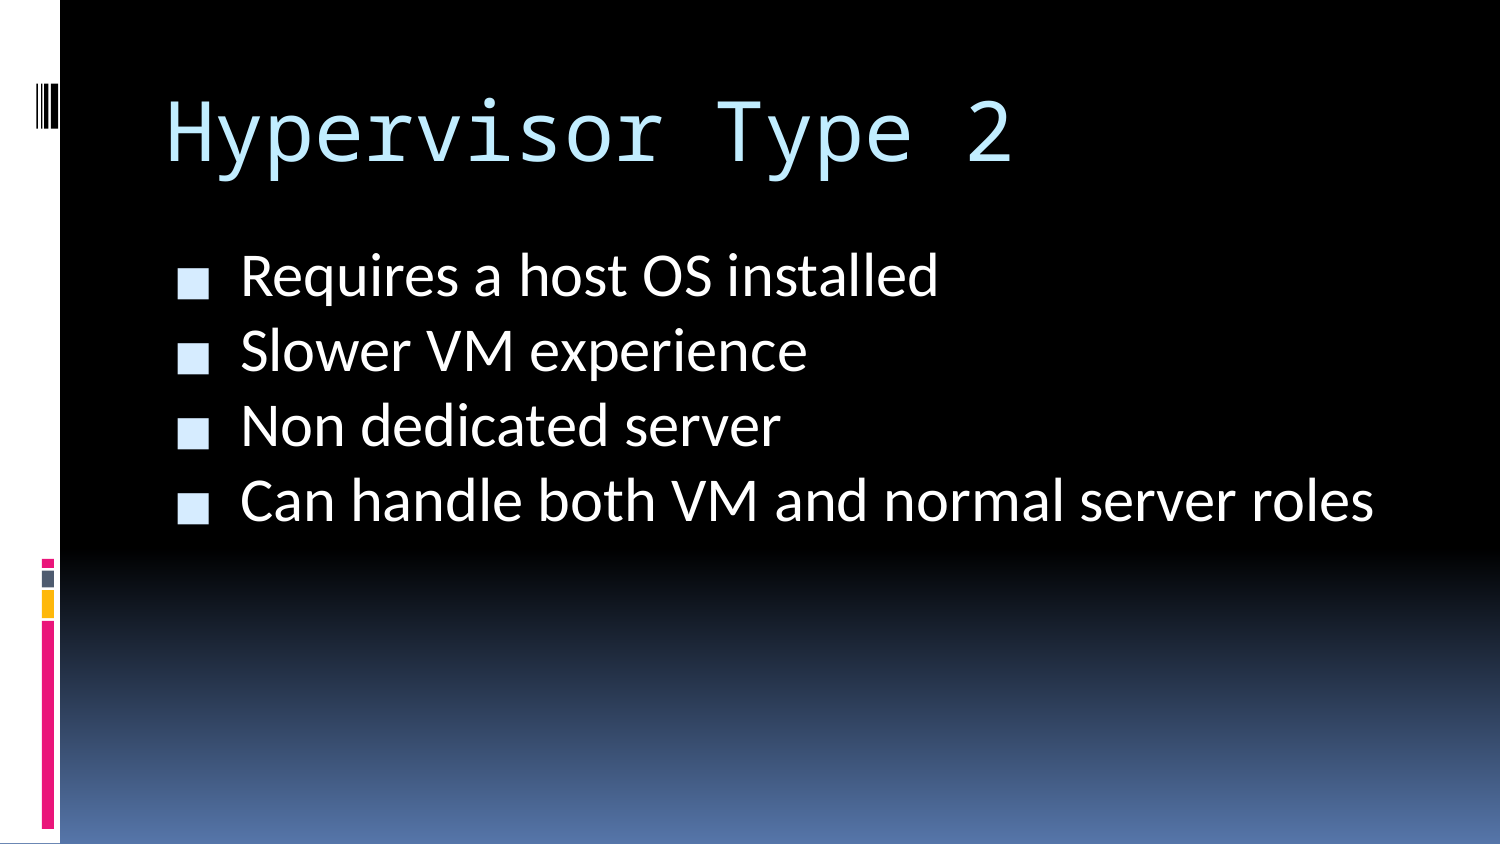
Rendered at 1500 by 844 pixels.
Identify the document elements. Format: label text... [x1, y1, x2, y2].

list Requires a host OS installed Slower VM experience Non dedicated server Can handle both VM and normal server roles [150, 219, 1425, 782]
title Hypervisor Type 2 [150, 63, 1425, 176]
